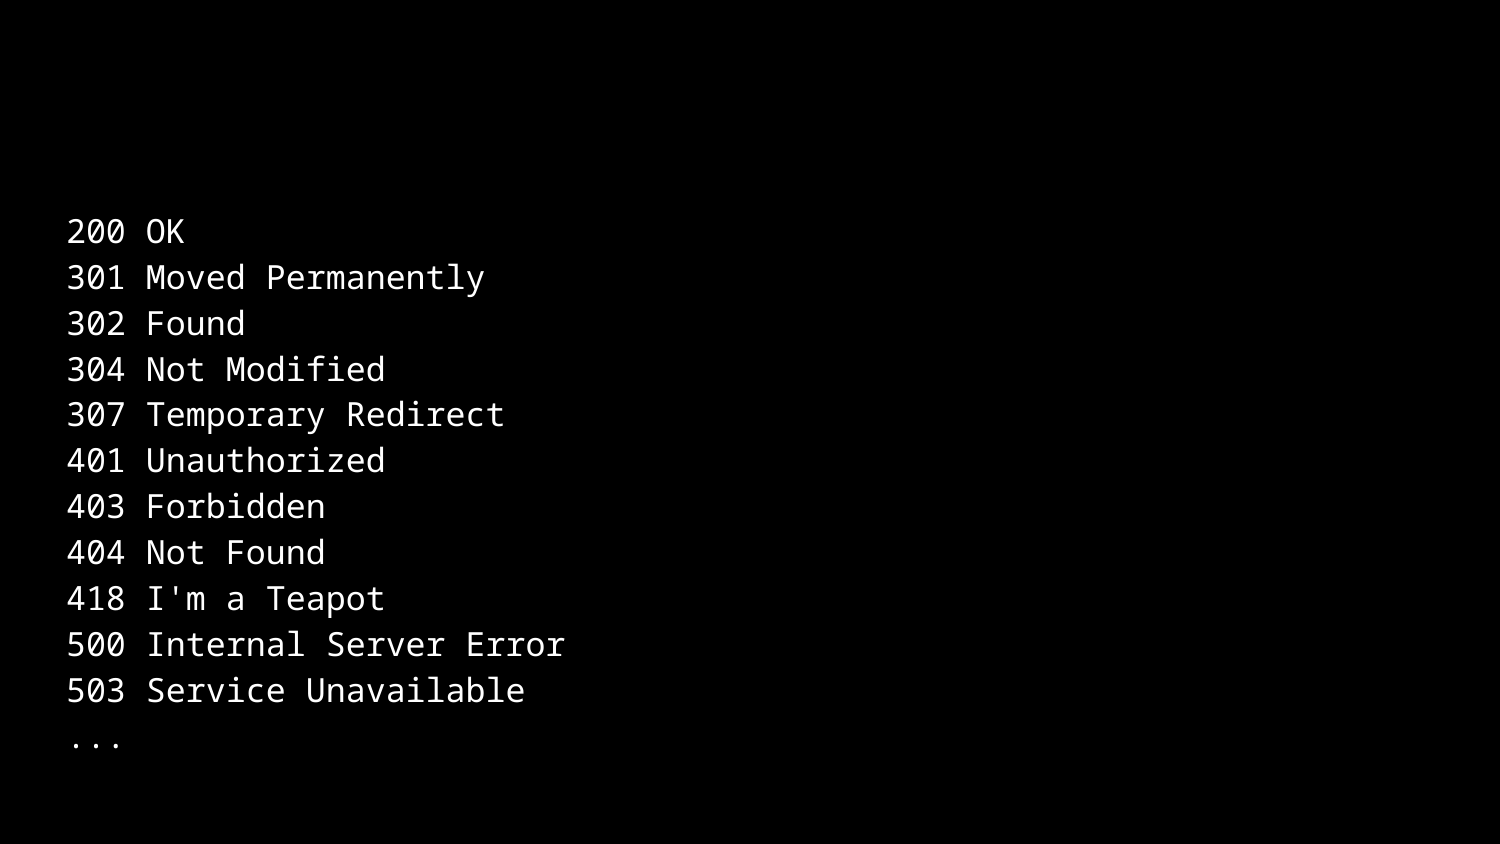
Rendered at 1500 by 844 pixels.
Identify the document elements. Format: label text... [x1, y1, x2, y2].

list 200 OK 301 Moved Permanently 302 Found 304 Not Modified 307 Temporary Redirect 401 Unauthorized 403 Forbidden 404 Not Found 418 I'm a Teapot 500 Internal Server Error 503 Service Unavailable ... [51, 189, 1449, 750]
